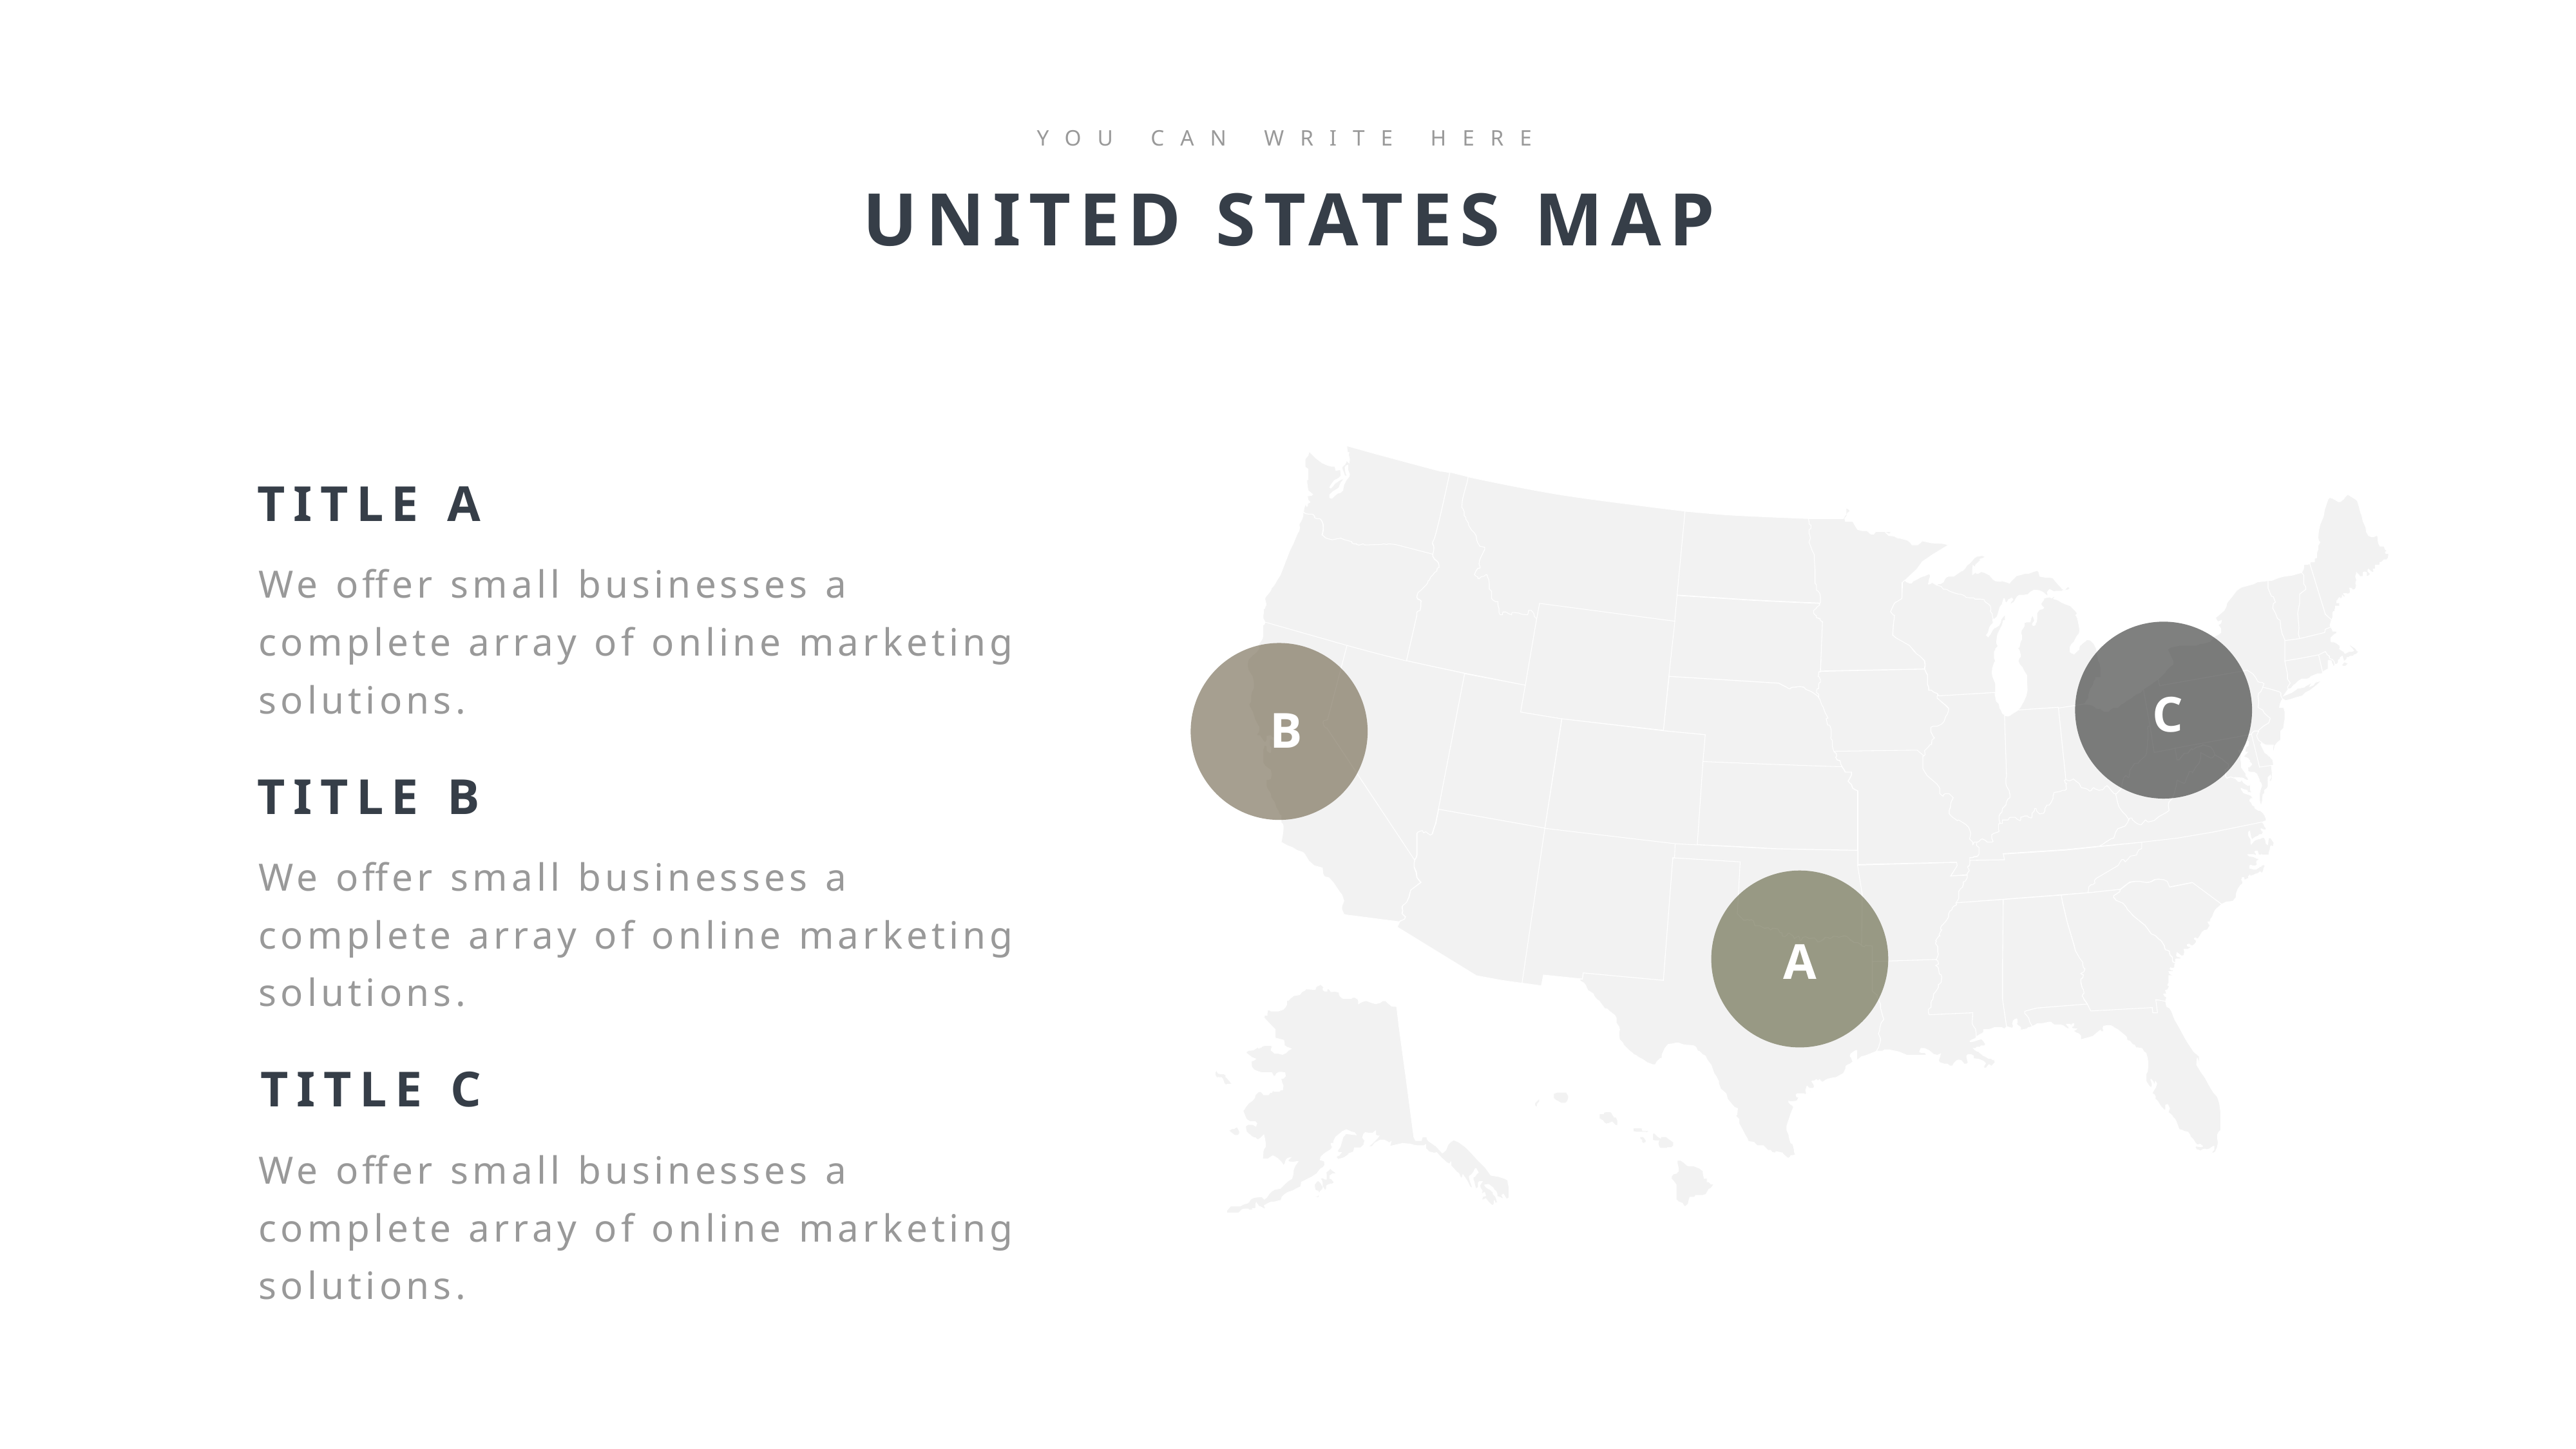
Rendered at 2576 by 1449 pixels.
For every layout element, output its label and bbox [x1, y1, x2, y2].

text_box [1711, 870, 1889, 1048]
text_box [2075, 621, 2253, 799]
text_box [1190, 643, 1368, 820]
text_box [235, 468, 1042, 1256]
text_box [808, 119, 1771, 266]
text_box [1215, 446, 2389, 1213]
